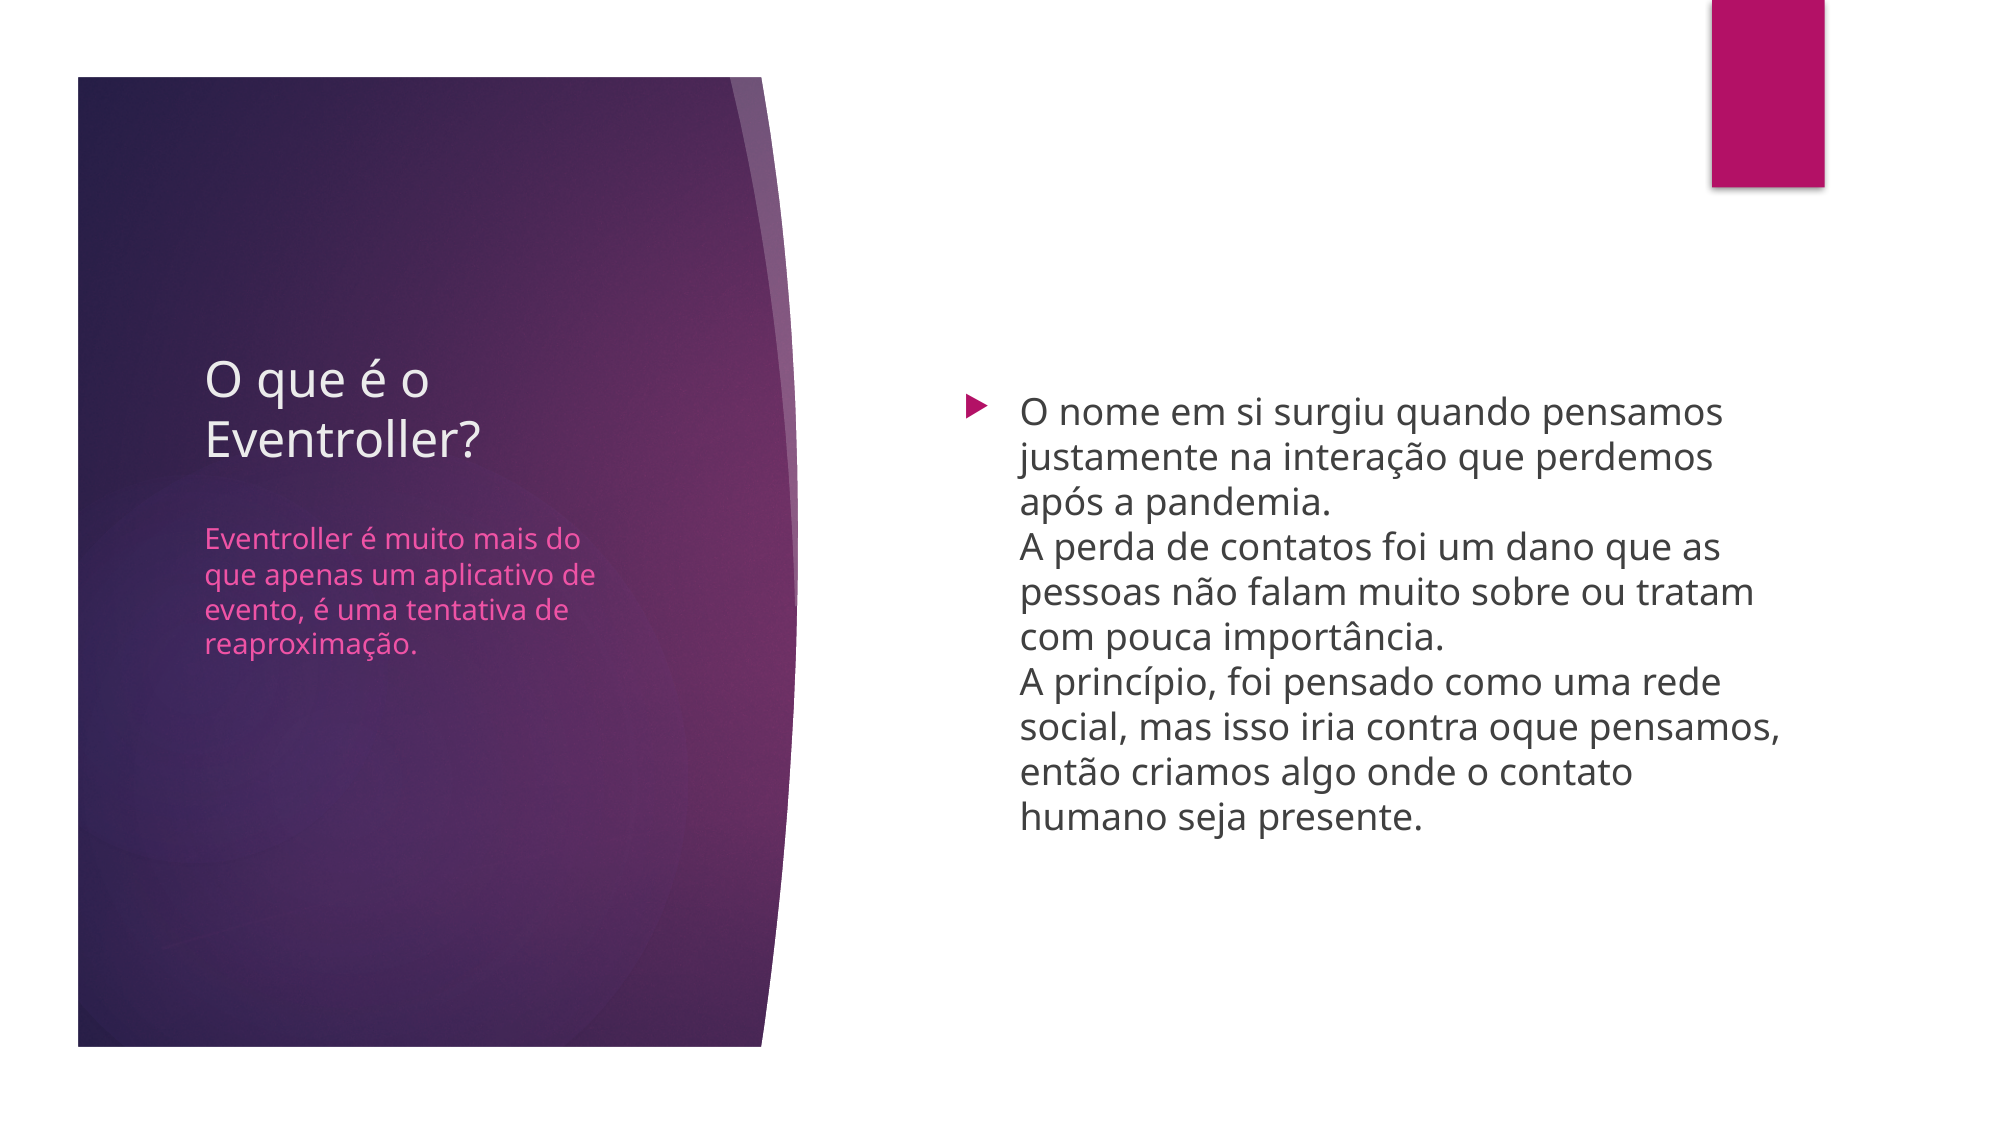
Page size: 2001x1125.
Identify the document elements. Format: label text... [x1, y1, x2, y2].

title O que é o Eventroller? [189, 212, 648, 475]
list O nome em si surgiu quando pensamos justamente na interação que perdemos após a pandemia. A perda de contatos foi um dano que as pessoas não falam muito sobre ou tratam com pouca importância. A princípio, foi pensado como uma rede social, mas isso iria contra oque pensamos, então criamos algo onde o contato humano seja presente. [948, 237, 1800, 988]
list Eventroller é muito mais do que apenas um aplicativo de evento, é uma tentativa de reaproximação. [189, 513, 648, 989]
